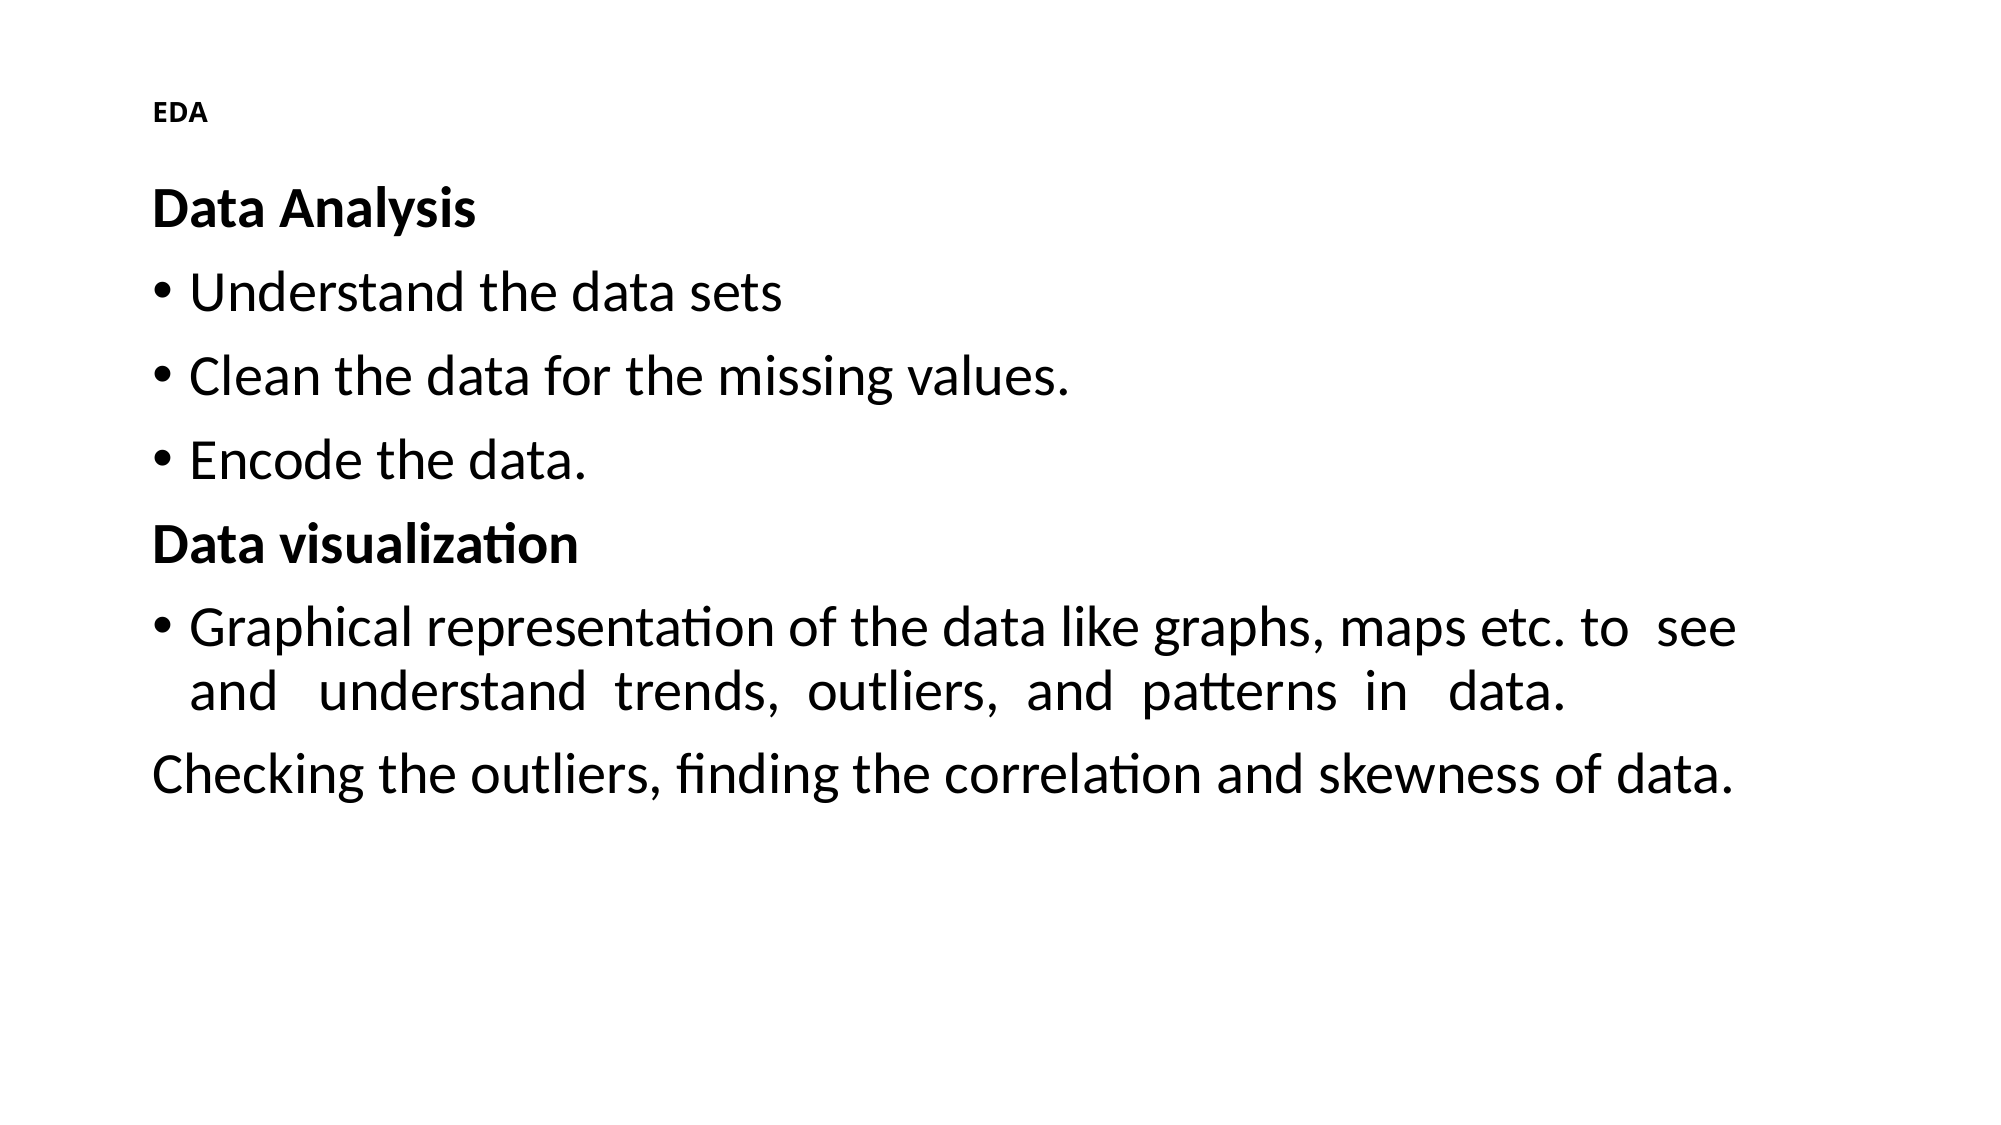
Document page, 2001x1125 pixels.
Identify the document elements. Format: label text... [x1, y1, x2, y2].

list Data Analysis Understand the data sets Clean the data for the missing values. Encode the data. Data visualization Graphical representation of the data like graphs, maps etc. to see and understand trends, outliers, and patterns in data. Checking the outliers, finding the correlation and skewness of data. [137, 170, 1863, 884]
title EDA [137, 59, 1863, 170]
